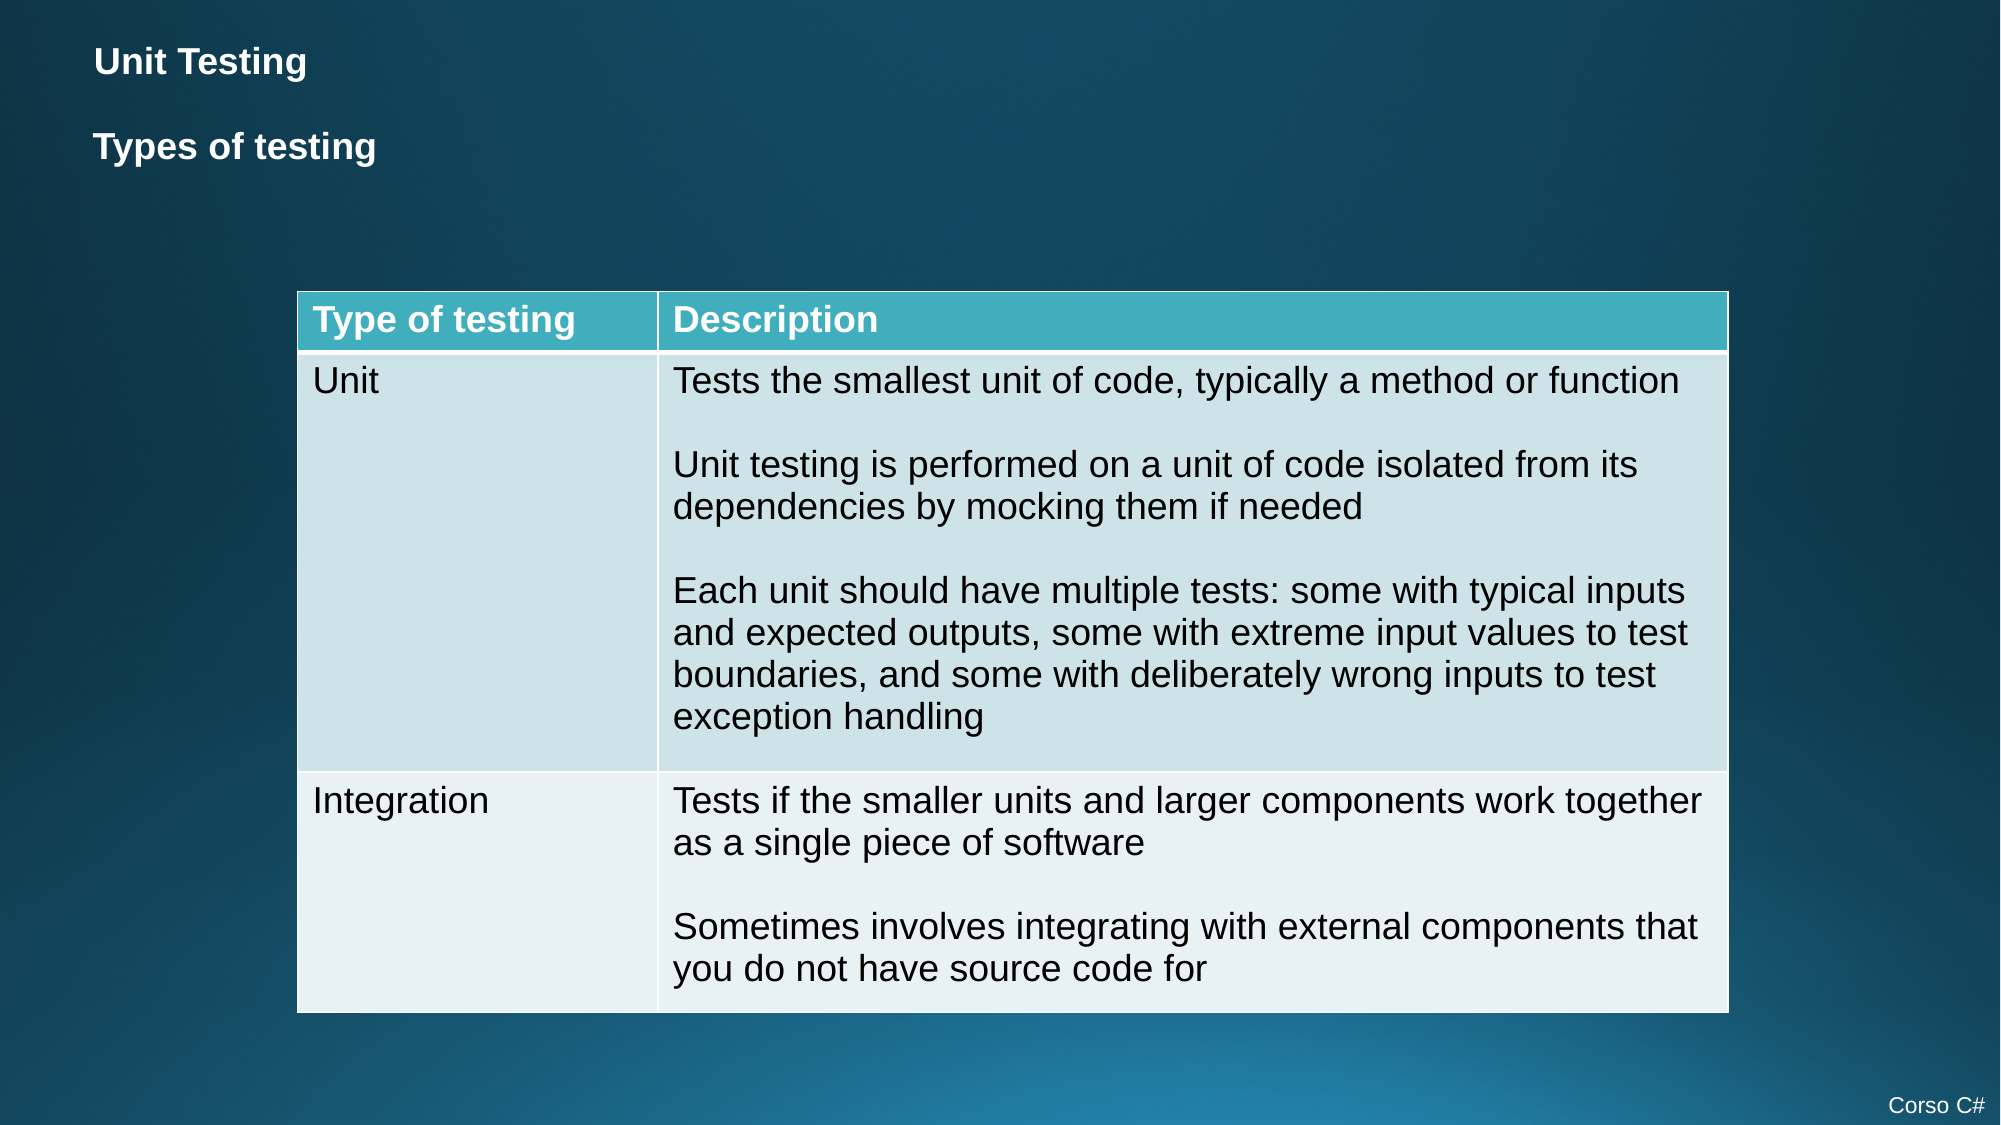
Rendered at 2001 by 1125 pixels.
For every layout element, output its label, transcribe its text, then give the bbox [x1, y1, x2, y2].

text_box Corso C# [0, 1083, 2000, 1125]
table_header Type of testing [298, 292, 657, 350]
table_header Description [659, 292, 1727, 350]
text_box Unit Testing [79, 29, 323, 89]
text_box Types of testing [77, 115, 1793, 175]
table_cell Tests the smallest unit of code, typically a method or function Unit testing is performed on a unit of code isolated from its dependencies by mocking them if needed Each unit should have multiple tests: some with typical inputs and expected outputs, some with extreme input values to test boundaries, and some with deliberately wrong inputs to test exception handling [659, 355, 1727, 771]
table_cell Integration [298, 773, 657, 1012]
table_cell Tests if the smaller units and larger components work together as a single piece of software Sometimes involves integrating with external components that you do not have source code for [659, 773, 1727, 1012]
picture [0, 0, 2001, 1125]
table_cell Unit [298, 355, 657, 771]
